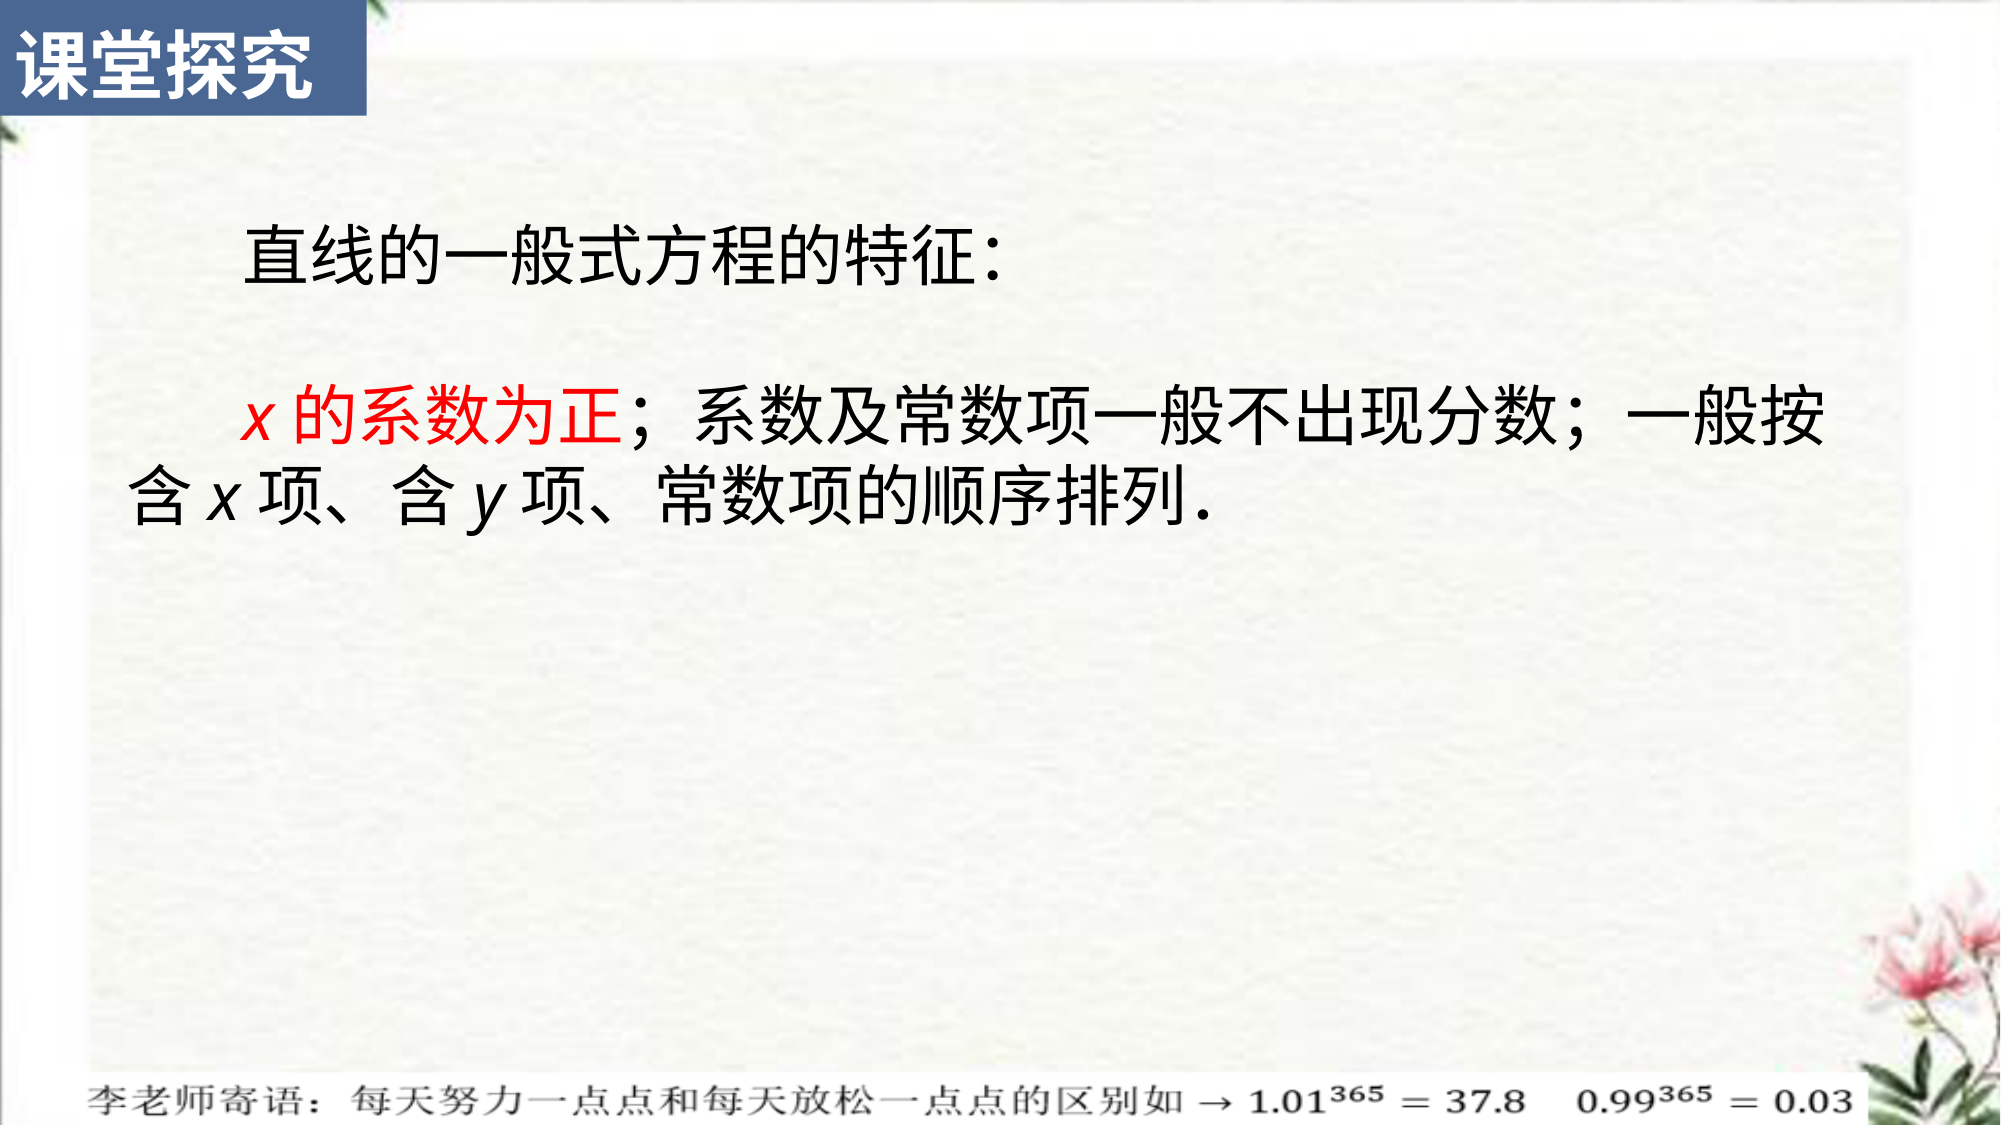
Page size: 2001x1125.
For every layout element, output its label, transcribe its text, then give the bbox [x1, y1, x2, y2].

text_box 课堂探究 [0, 0, 367, 116]
picture [0, 0, 2001, 1125]
text_box 直线的一般式方程的特征： x的系数为正；系数及常数项一般不出现分数；一般按含x项、含y项、常数项的顺序排列． [111, 206, 1889, 541]
